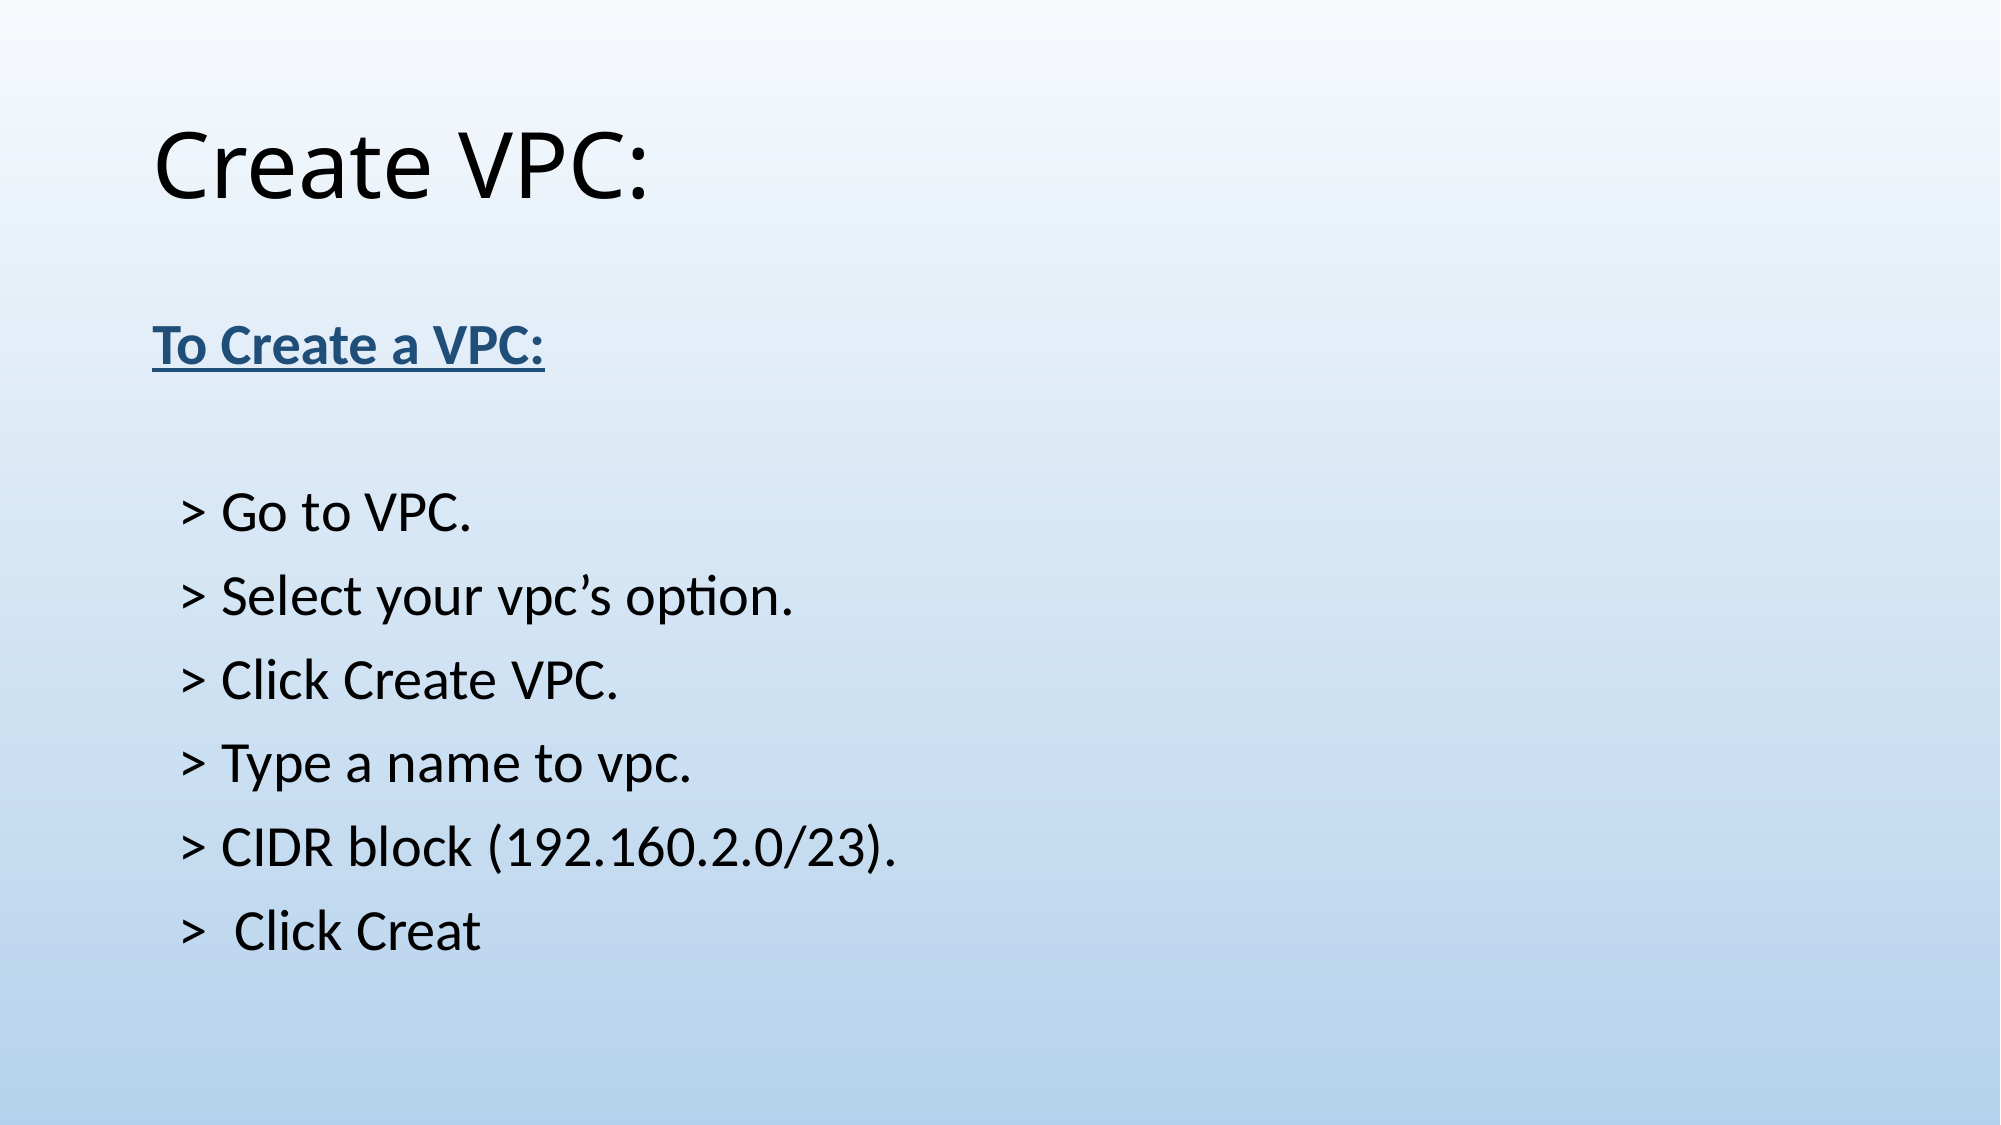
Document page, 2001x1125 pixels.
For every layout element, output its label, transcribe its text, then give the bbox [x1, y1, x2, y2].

title Create VPC: [137, 59, 1863, 278]
list To Create a VPC: > Go to VPC. > Select your vpc’s option. > Click Create VPC. > Type a name to vpc. > CIDR block (192.160.2.0/23). > Click Creat [137, 306, 1863, 1021]
